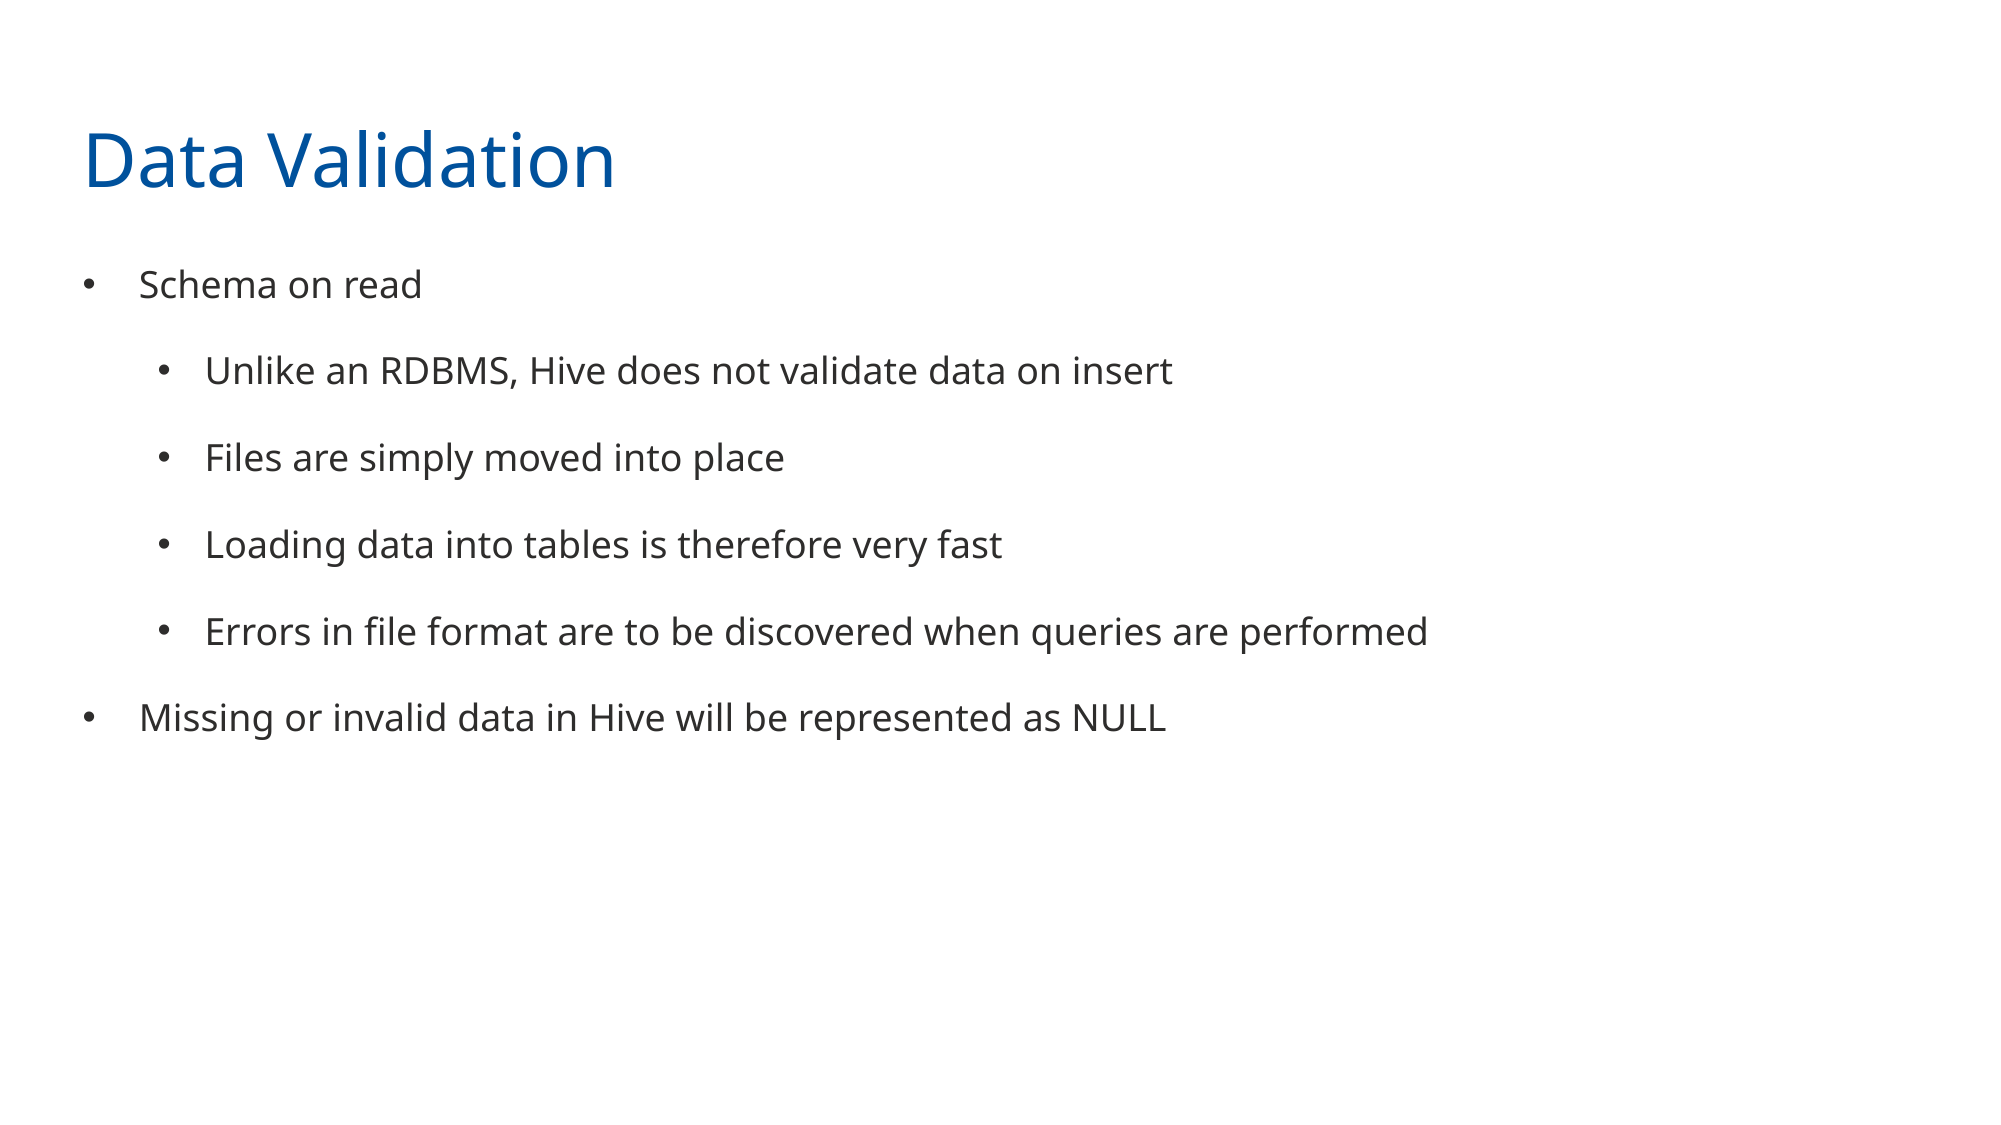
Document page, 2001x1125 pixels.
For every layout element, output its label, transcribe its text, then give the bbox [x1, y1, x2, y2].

text_box Data Validation [67, 20, 1565, 210]
text_box Schema on read Unlike an RDBMS, Hive does not validate data on insert Files are simply moved into place Loading data into tables is therefore very fast Errors in file format are to be discovered when queries are performed Missing or invalid data in Hive will be represented as NULL [67, 253, 1939, 1000]
